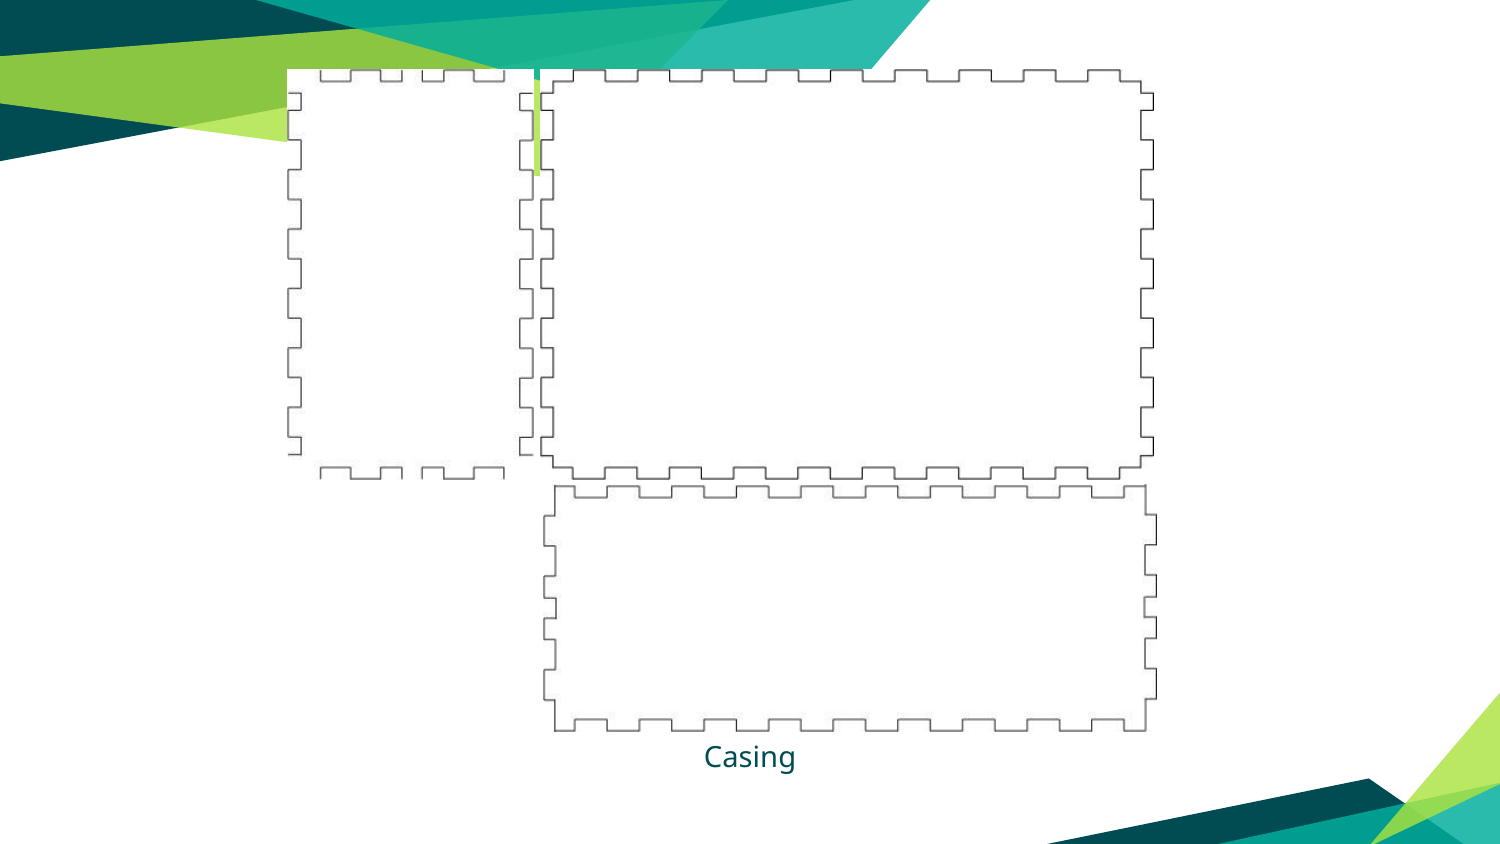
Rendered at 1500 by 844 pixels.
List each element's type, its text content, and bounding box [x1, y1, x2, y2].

picture [287, 69, 535, 480]
list Casing [75, 722, 1425, 808]
picture [540, 69, 1154, 480]
picture [543, 484, 1157, 732]
